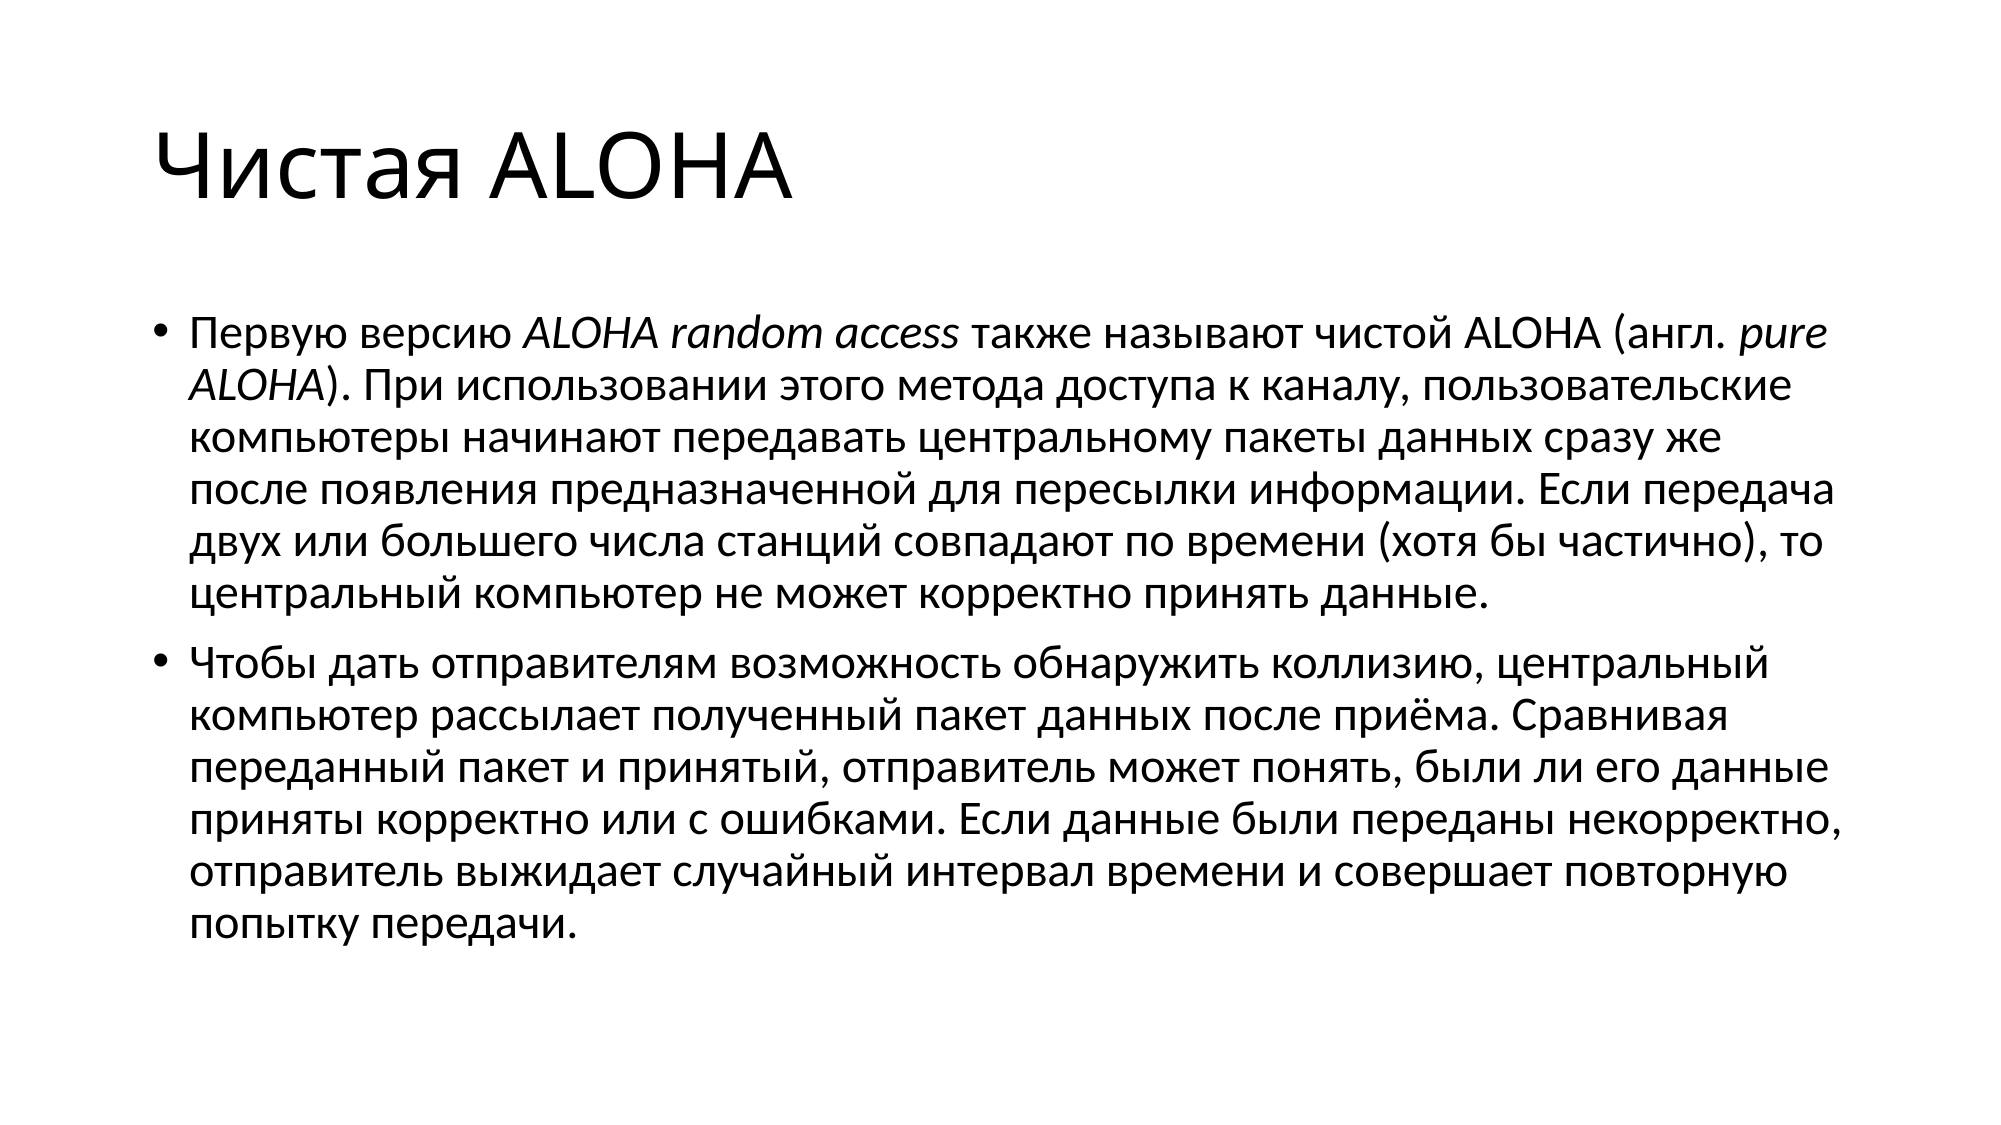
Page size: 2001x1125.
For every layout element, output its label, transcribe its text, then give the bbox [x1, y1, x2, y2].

list Первую версию ALOHA random access также называют чистой ALOHA (англ. pure ALOHA). При использовании этого метода доступа к каналу, пользовательские компьютеры начинают передавать центральному пакеты данных сразу же после появления предназначенной для пересылки информации. Если передача двух или большего числа станций совпадают по времени (хотя бы частично), то центральный компьютер не может корректно принять данные. Чтобы дать отправителям возможность обнаружить коллизию, центральный компьютер рассылает полученный пакет данных после приёма. Сравнивая переданный пакет и принятый, отправитель может понять, были ли его данные приняты корректно или с ошибками. Если данные были переданы некорректно, отправитель выжидает случайный интервал времени и совершает повторную попытку передачи. [137, 299, 1863, 1014]
title Чистая ALOHA [137, 59, 1863, 278]
